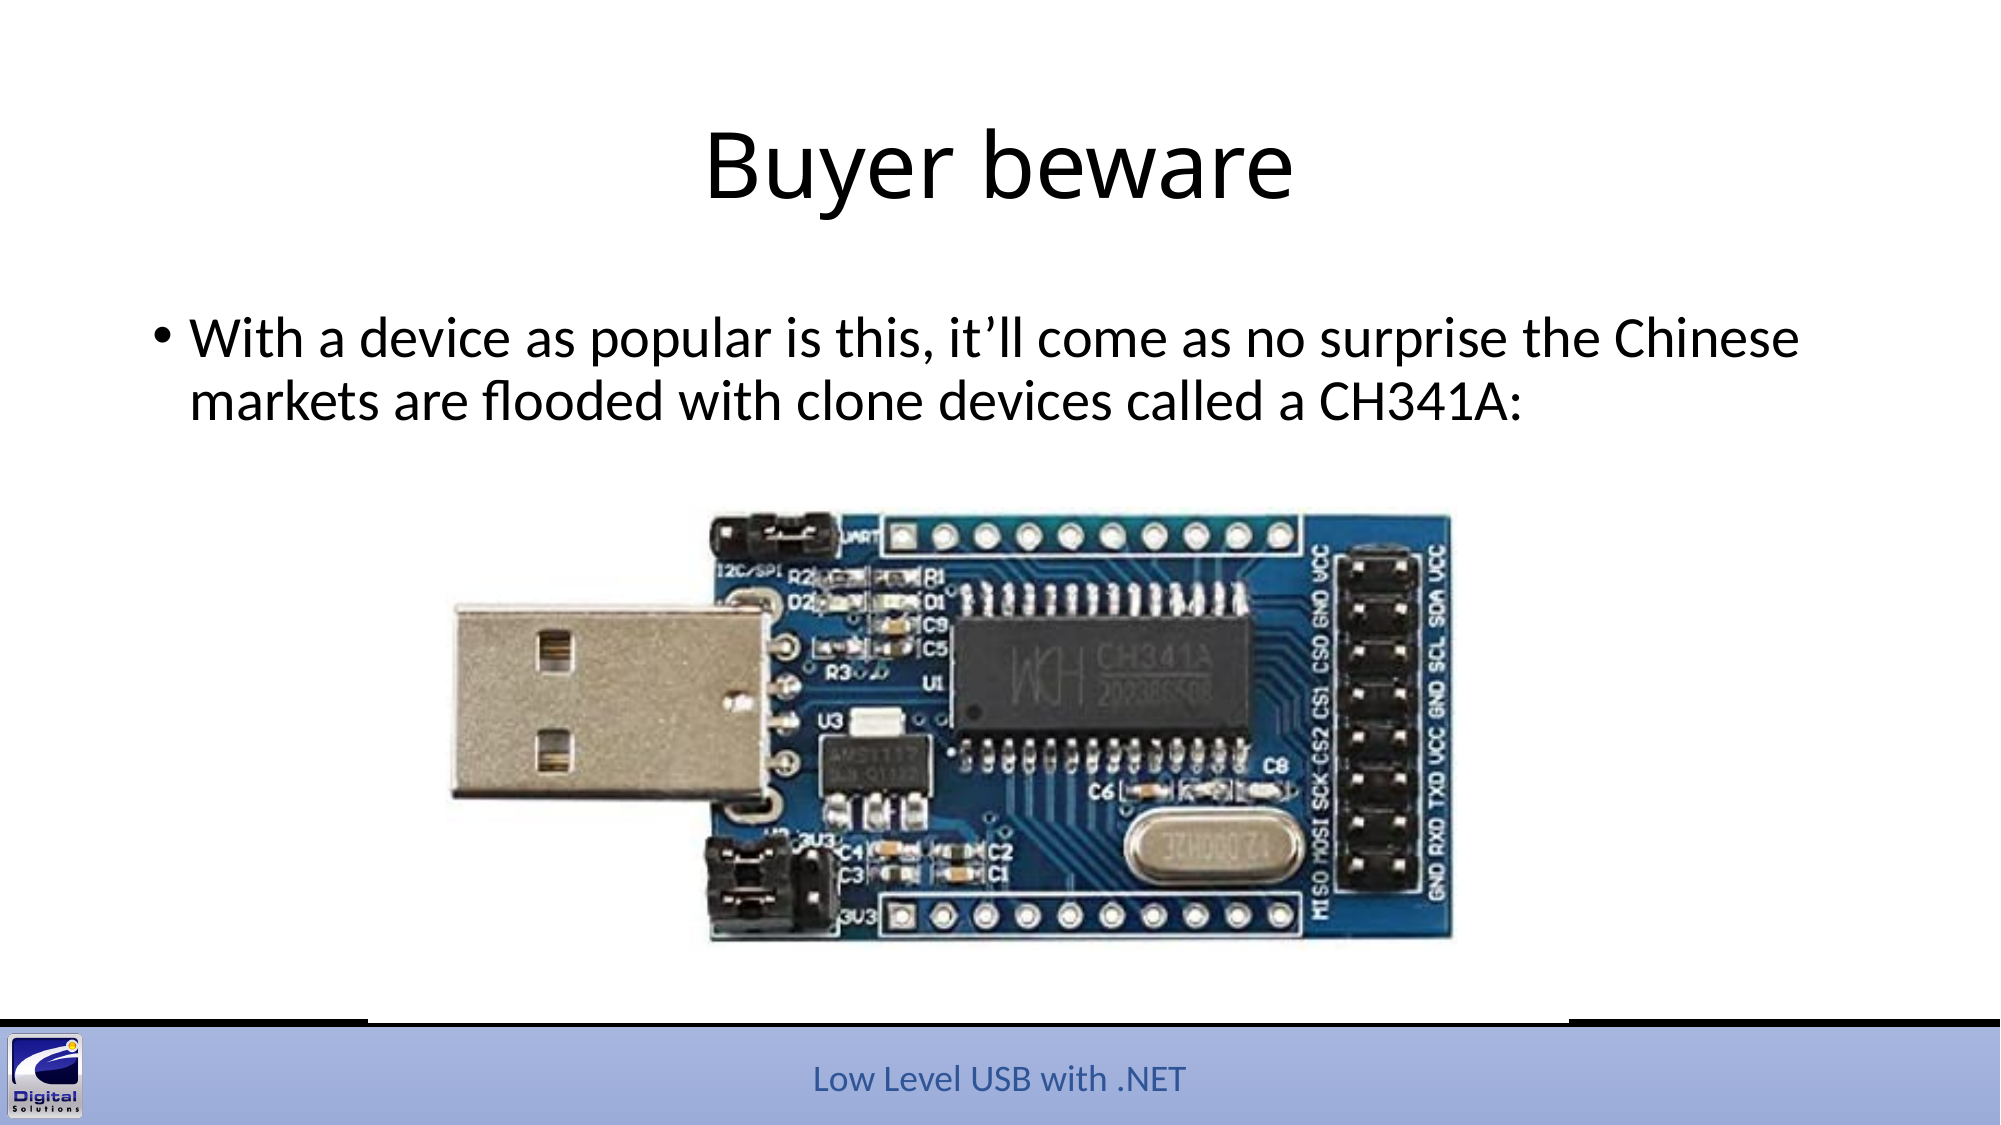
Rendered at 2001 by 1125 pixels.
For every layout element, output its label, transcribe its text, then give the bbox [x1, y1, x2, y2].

picture [367, 427, 1569, 1023]
list With a device as popular is this, it’ll come as no surprise the Chinese markets are flooded with clone devices called a CH341A: [137, 299, 1863, 941]
picture [7, 1033, 83, 1119]
title Buyer beware [137, 59, 1863, 278]
